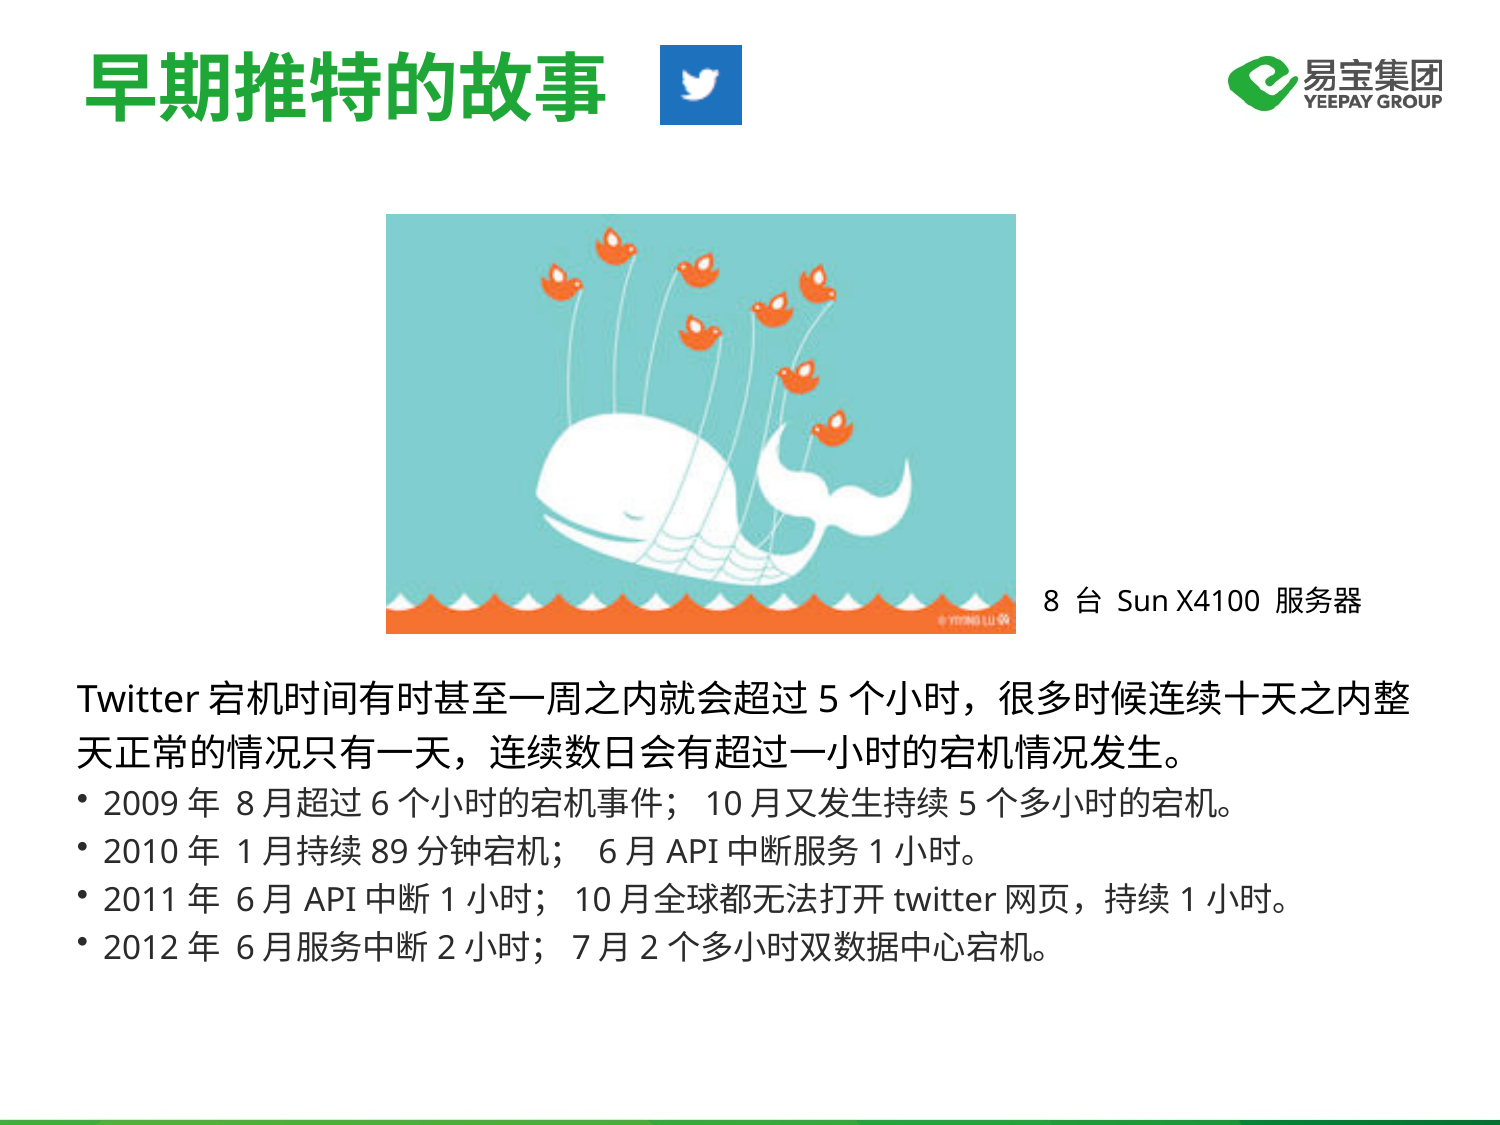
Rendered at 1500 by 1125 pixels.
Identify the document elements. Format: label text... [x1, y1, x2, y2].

text_box 8 台 Sun X4100 服务器 [1035, 574, 1371, 625]
title 早期推特的故事 [83, 32, 1193, 138]
picture [0, 0, 1500, 1125]
text_box Twitter宕机时间有时甚至一周之内就会超过5个小时，很多时候连续十天之内整天正常的情况只有一天，连续数日会有超过一小时的宕机情况发生。 2009年 8月超过6个小时的宕机事件；10月又发生持续5个多小时的宕机。 2010年 1月持续89分钟宕机； 6月API中断服务1小时。 2011年 6月API中断1小时；10月全球都无法打开twitter网页，持续1小时。 2012年 6月服务中断2小时；7月2个多小时双数据中心宕机。 [69, 659, 1431, 974]
